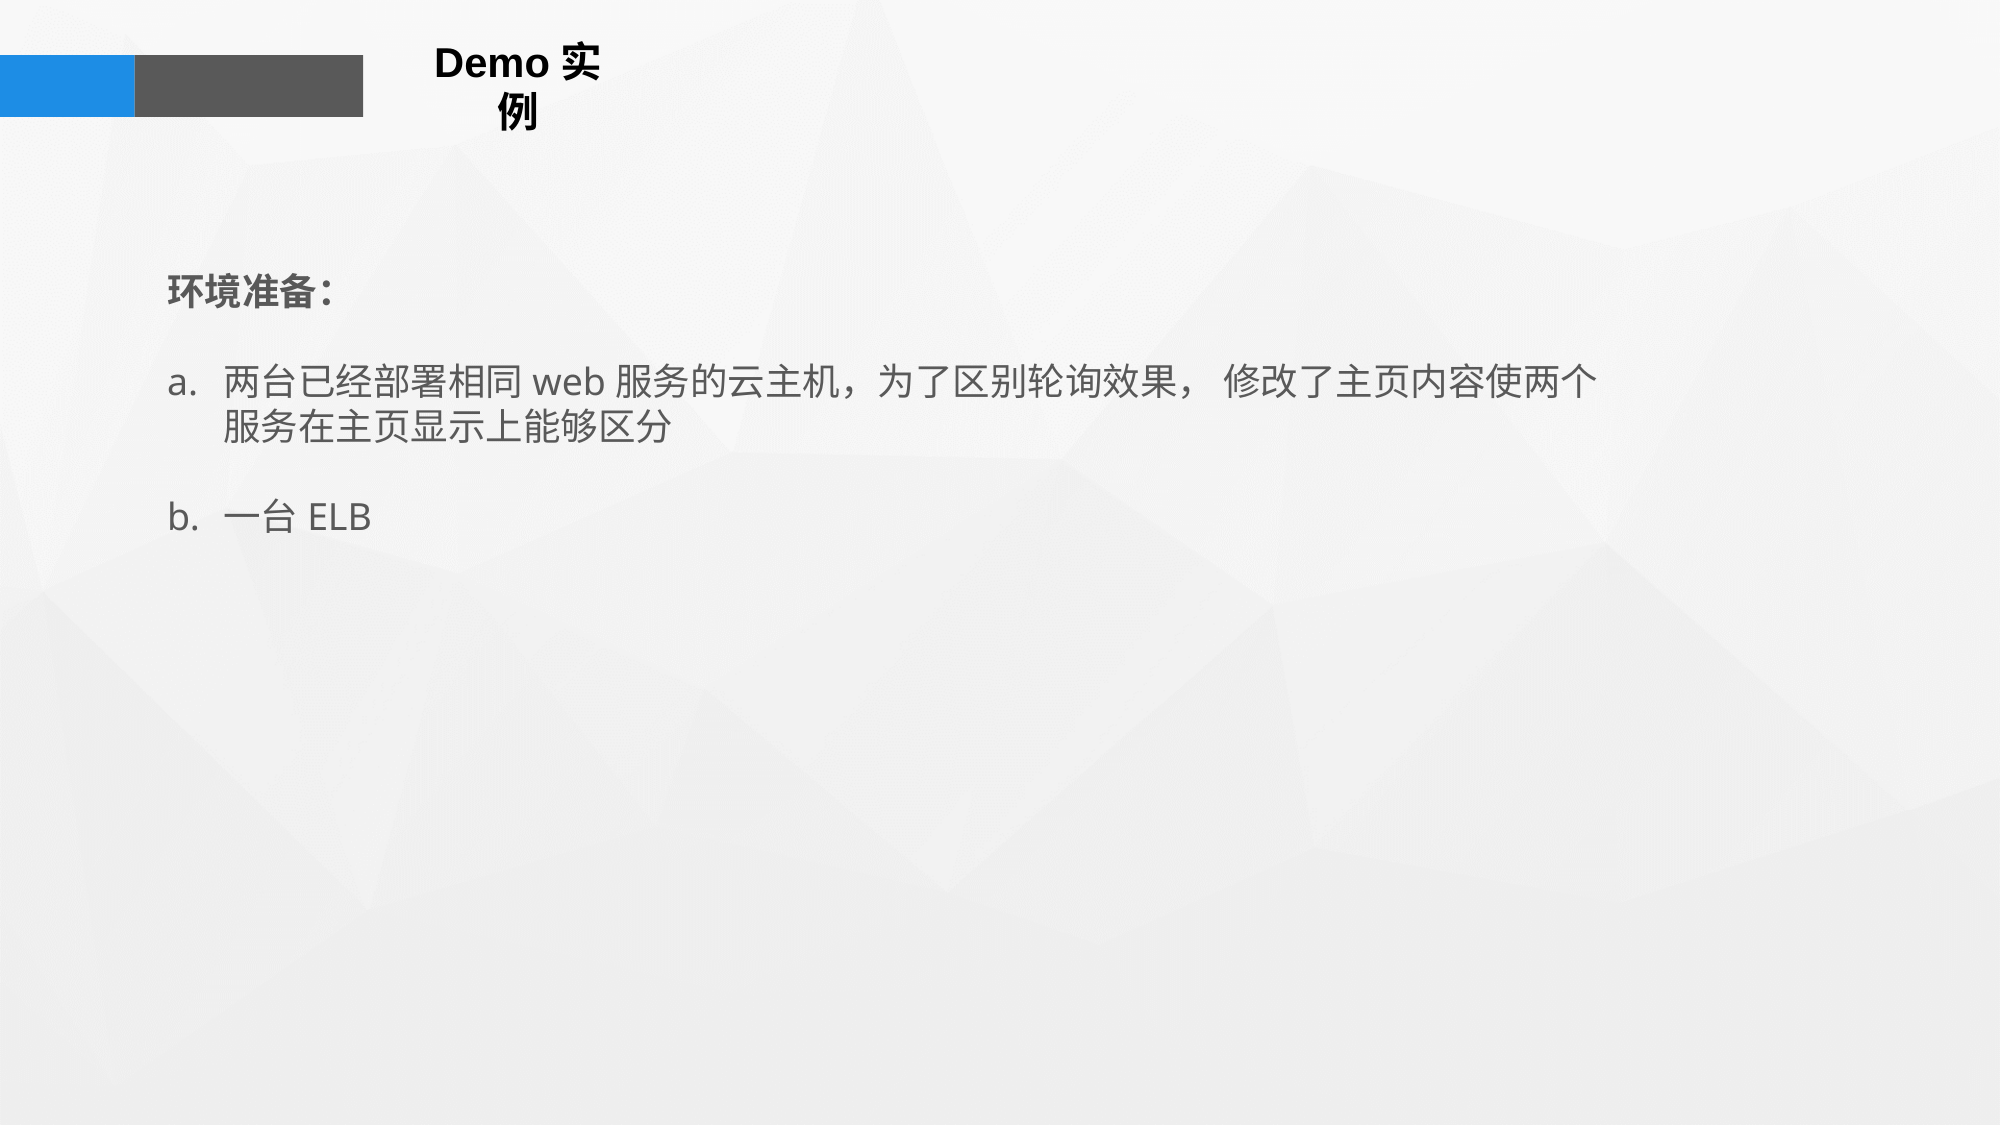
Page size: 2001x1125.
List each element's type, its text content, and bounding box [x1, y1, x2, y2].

text_box 环境准备： 两台已经部署相同web服务的云主机，为了区别轮询效果， 修改了主页内容使两个服务在主页显示上能够区分 一台ELB [151, 260, 1635, 973]
text_box Demo实例 [400, 45, 636, 126]
